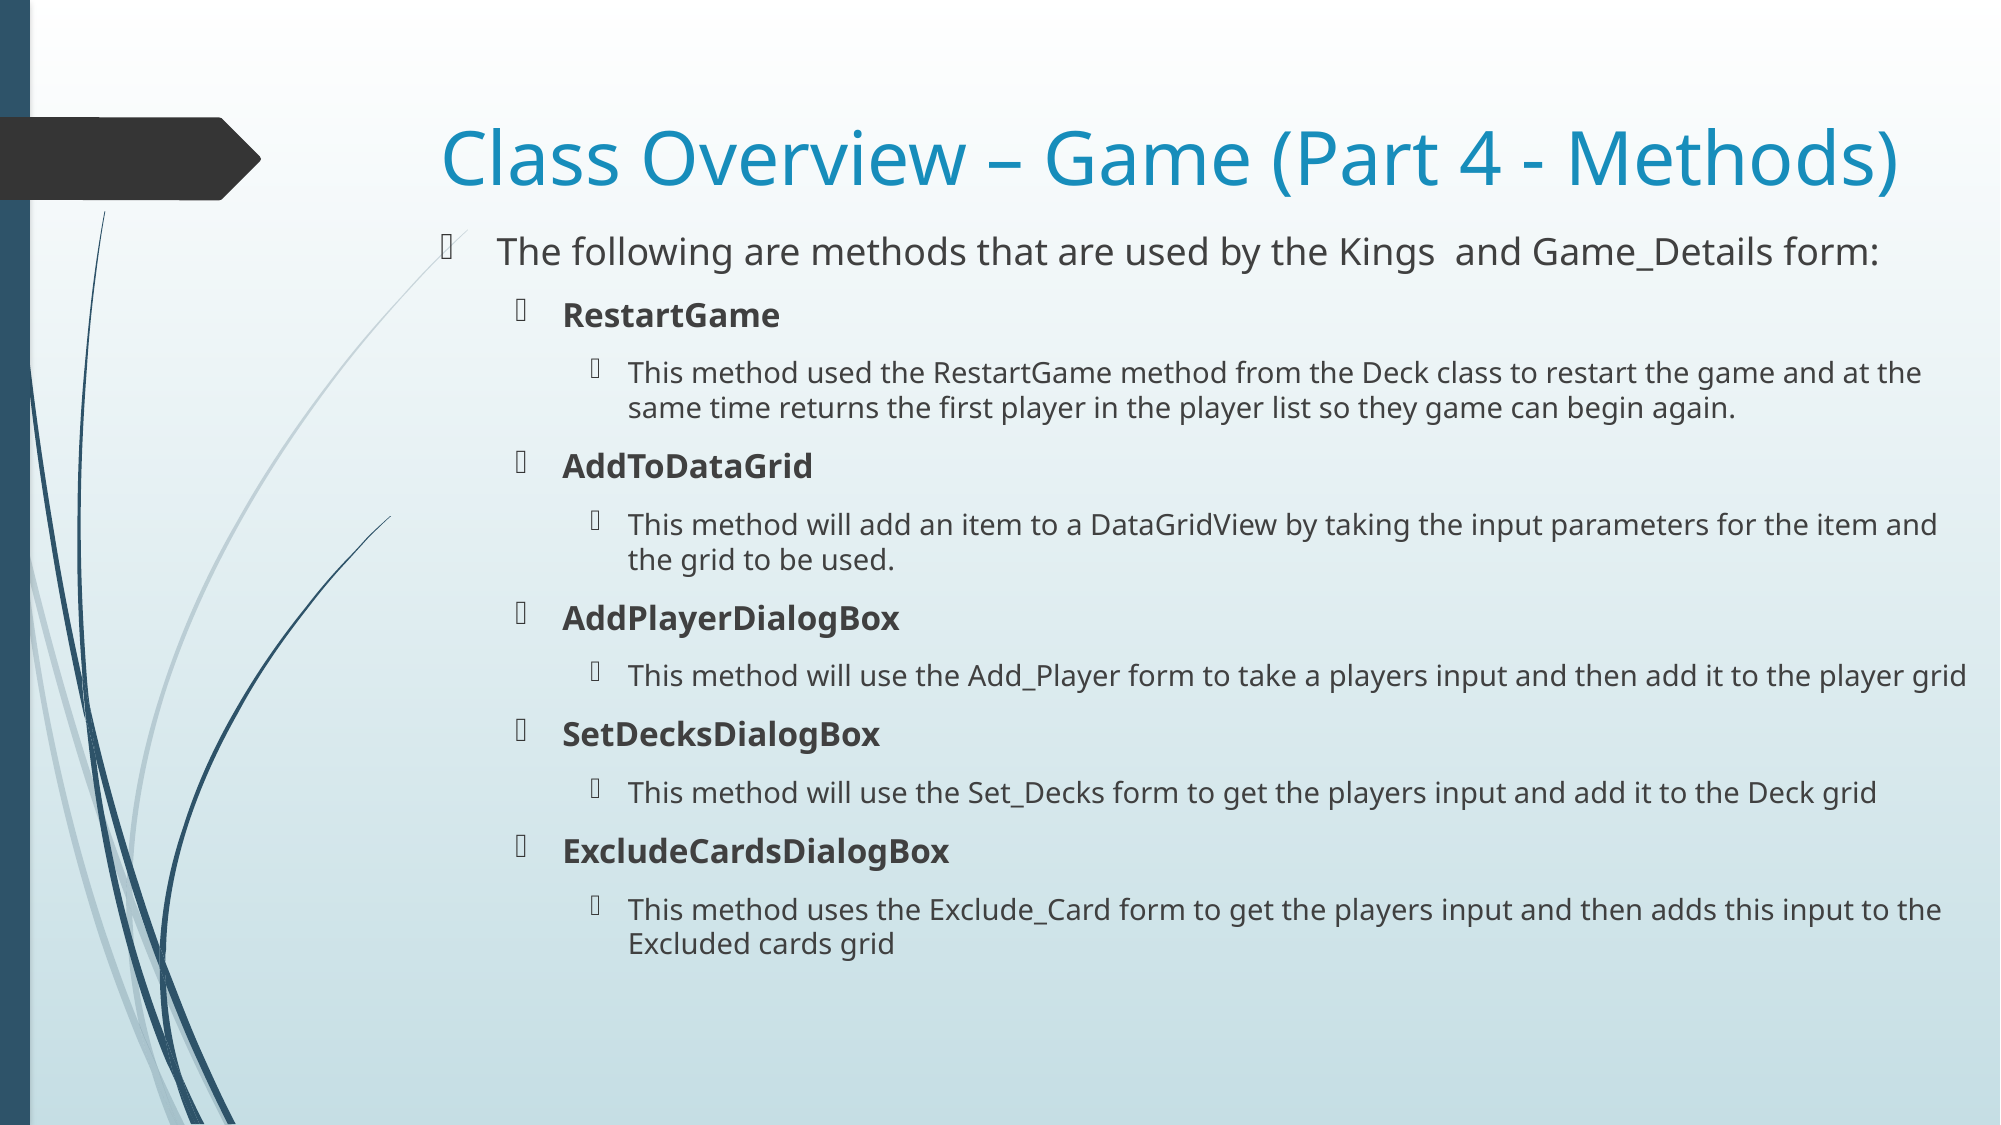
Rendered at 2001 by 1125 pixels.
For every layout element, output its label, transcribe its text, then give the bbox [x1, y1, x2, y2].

title Class Overview – Game (Part 4 - Methods) [425, 102, 2000, 313]
list The following are methods that are used by the Kings and Game_Details form: RestartGame This method used the RestartGame method from the Deck class to restart the game and at the same time returns the first player in the player list so they game can begin again. AddToDataGrid This method will add an item to a DataGridView by taking the input parameters for the item and the grid to be used. AddPlayerDialogBox This method will use the Add_Player form to take a players input and then add it to the player grid SetDecksDialogBox This method will use the Set_Decks form to get the players input and add it to the Deck grid ExcludeCardsDialogBox This method uses the Exclude_Card form to get the players input and then adds this input to the Excluded cards grid [425, 220, 1984, 1110]
